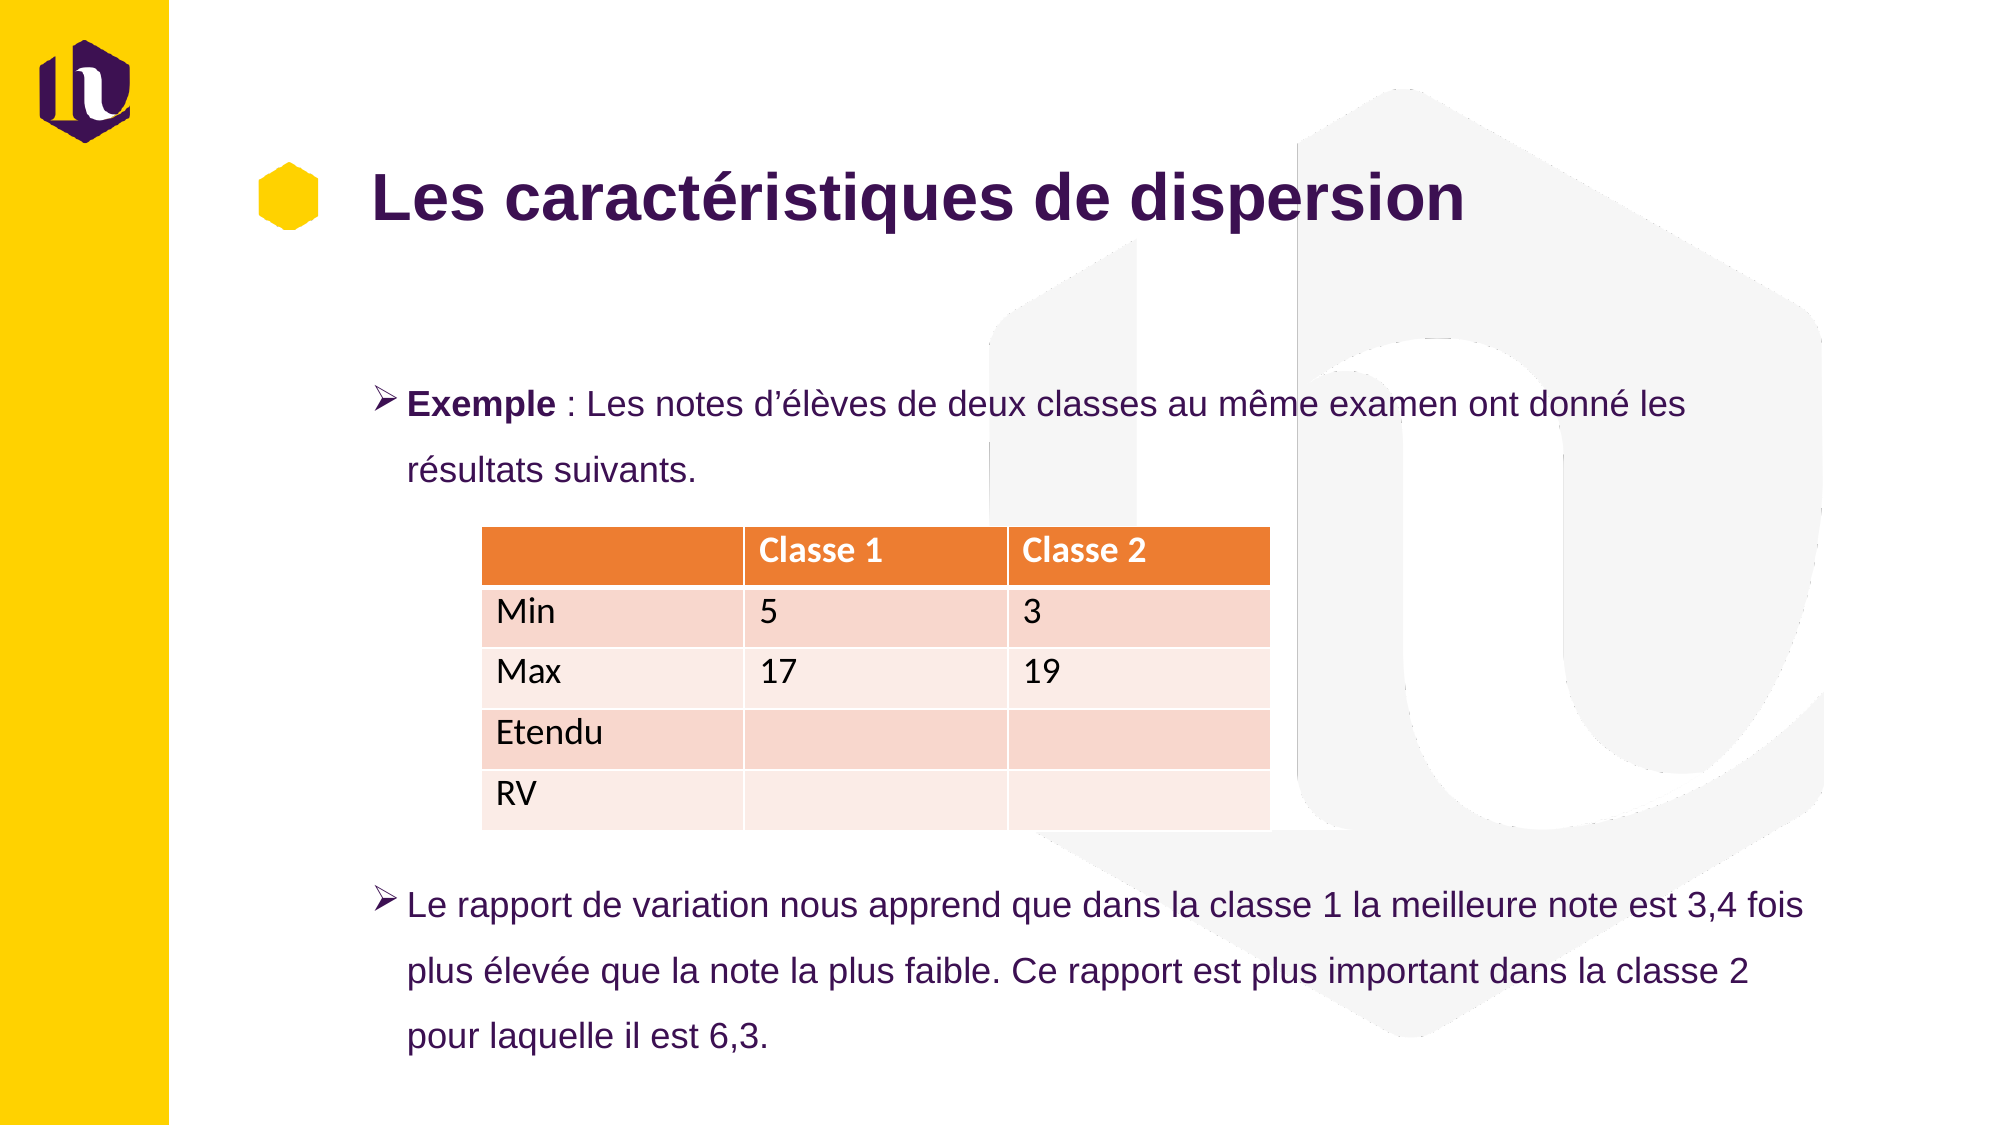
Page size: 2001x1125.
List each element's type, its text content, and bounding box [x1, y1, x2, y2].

table_header Classe 2 [1009, 527, 1270, 585]
table_header [482, 527, 743, 585]
table_cell RV [482, 771, 743, 830]
table_cell 5 [745, 590, 1007, 647]
table_cell Min [482, 590, 743, 647]
list Exemple : Les notes d’élèves de deux classes au même examen ont donné les résultats suivants. Le rapport de variation nous apprend que dans la classe 1 la meilleure note est 3,4 fois plus élevée que la note la plus faible. Ce rapport est plus important dans la classe 2 pour laquelle il est 6,3. [356, 351, 1836, 1066]
table_header Classe 1 [745, 527, 1007, 585]
table_cell [1009, 771, 1270, 830]
table_cell Etendu [482, 710, 743, 769]
title Les caractéristiques de dispersion [356, 89, 1836, 308]
table_cell [1009, 710, 1270, 769]
table_cell [745, 710, 1007, 769]
table_cell 17 [745, 649, 1007, 708]
table_cell 19 [1009, 649, 1270, 708]
table_cell 3 [1009, 590, 1270, 647]
table_cell [745, 771, 1007, 830]
table_cell Max [482, 649, 743, 708]
